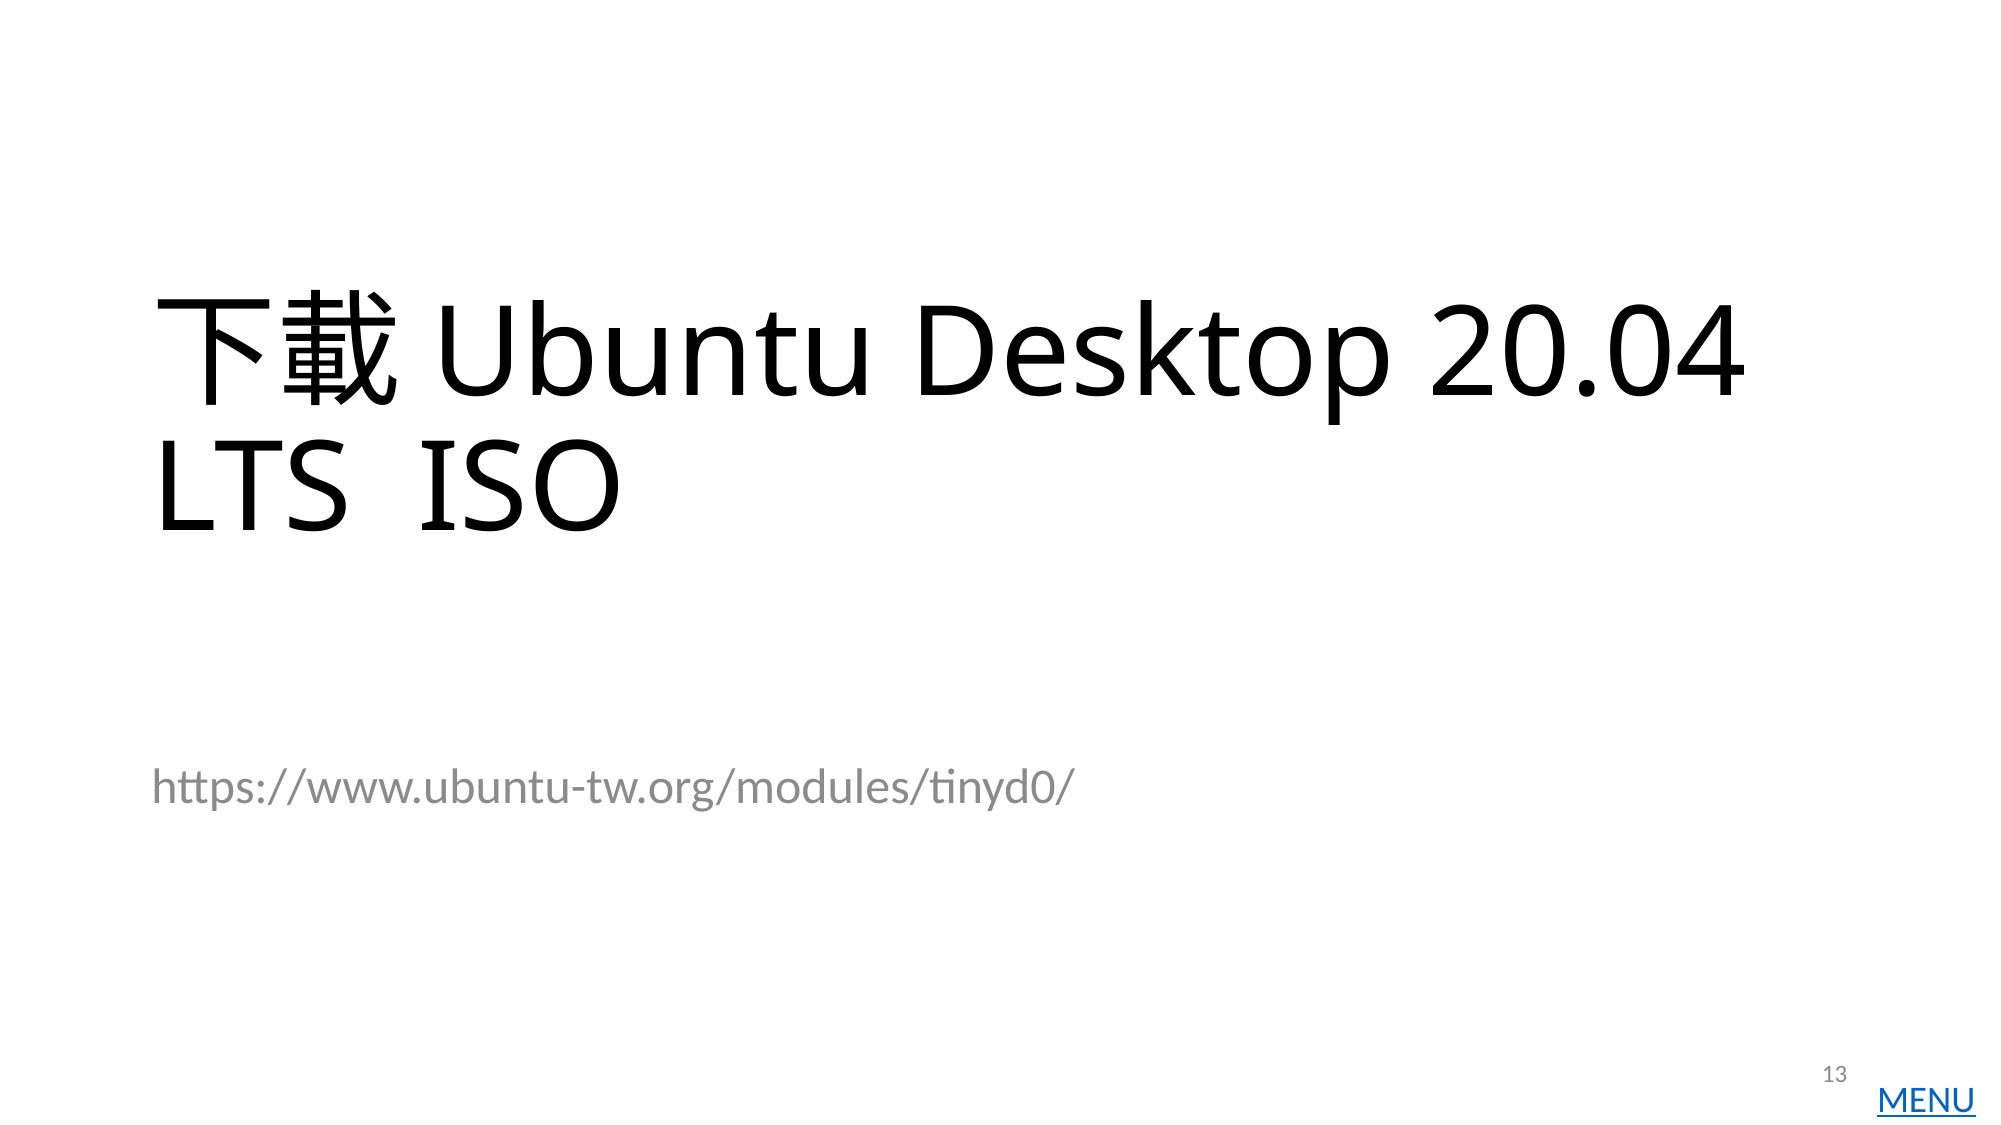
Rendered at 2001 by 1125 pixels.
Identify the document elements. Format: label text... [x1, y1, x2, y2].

title 下載Ubuntu Desktop 20.04 LTS ISO [136, 280, 1890, 641]
slide_number 13 [1412, 1042, 1863, 1103]
list https://www.ubuntu-tw.org/modules/tinyd0/ [136, 752, 1862, 999]
